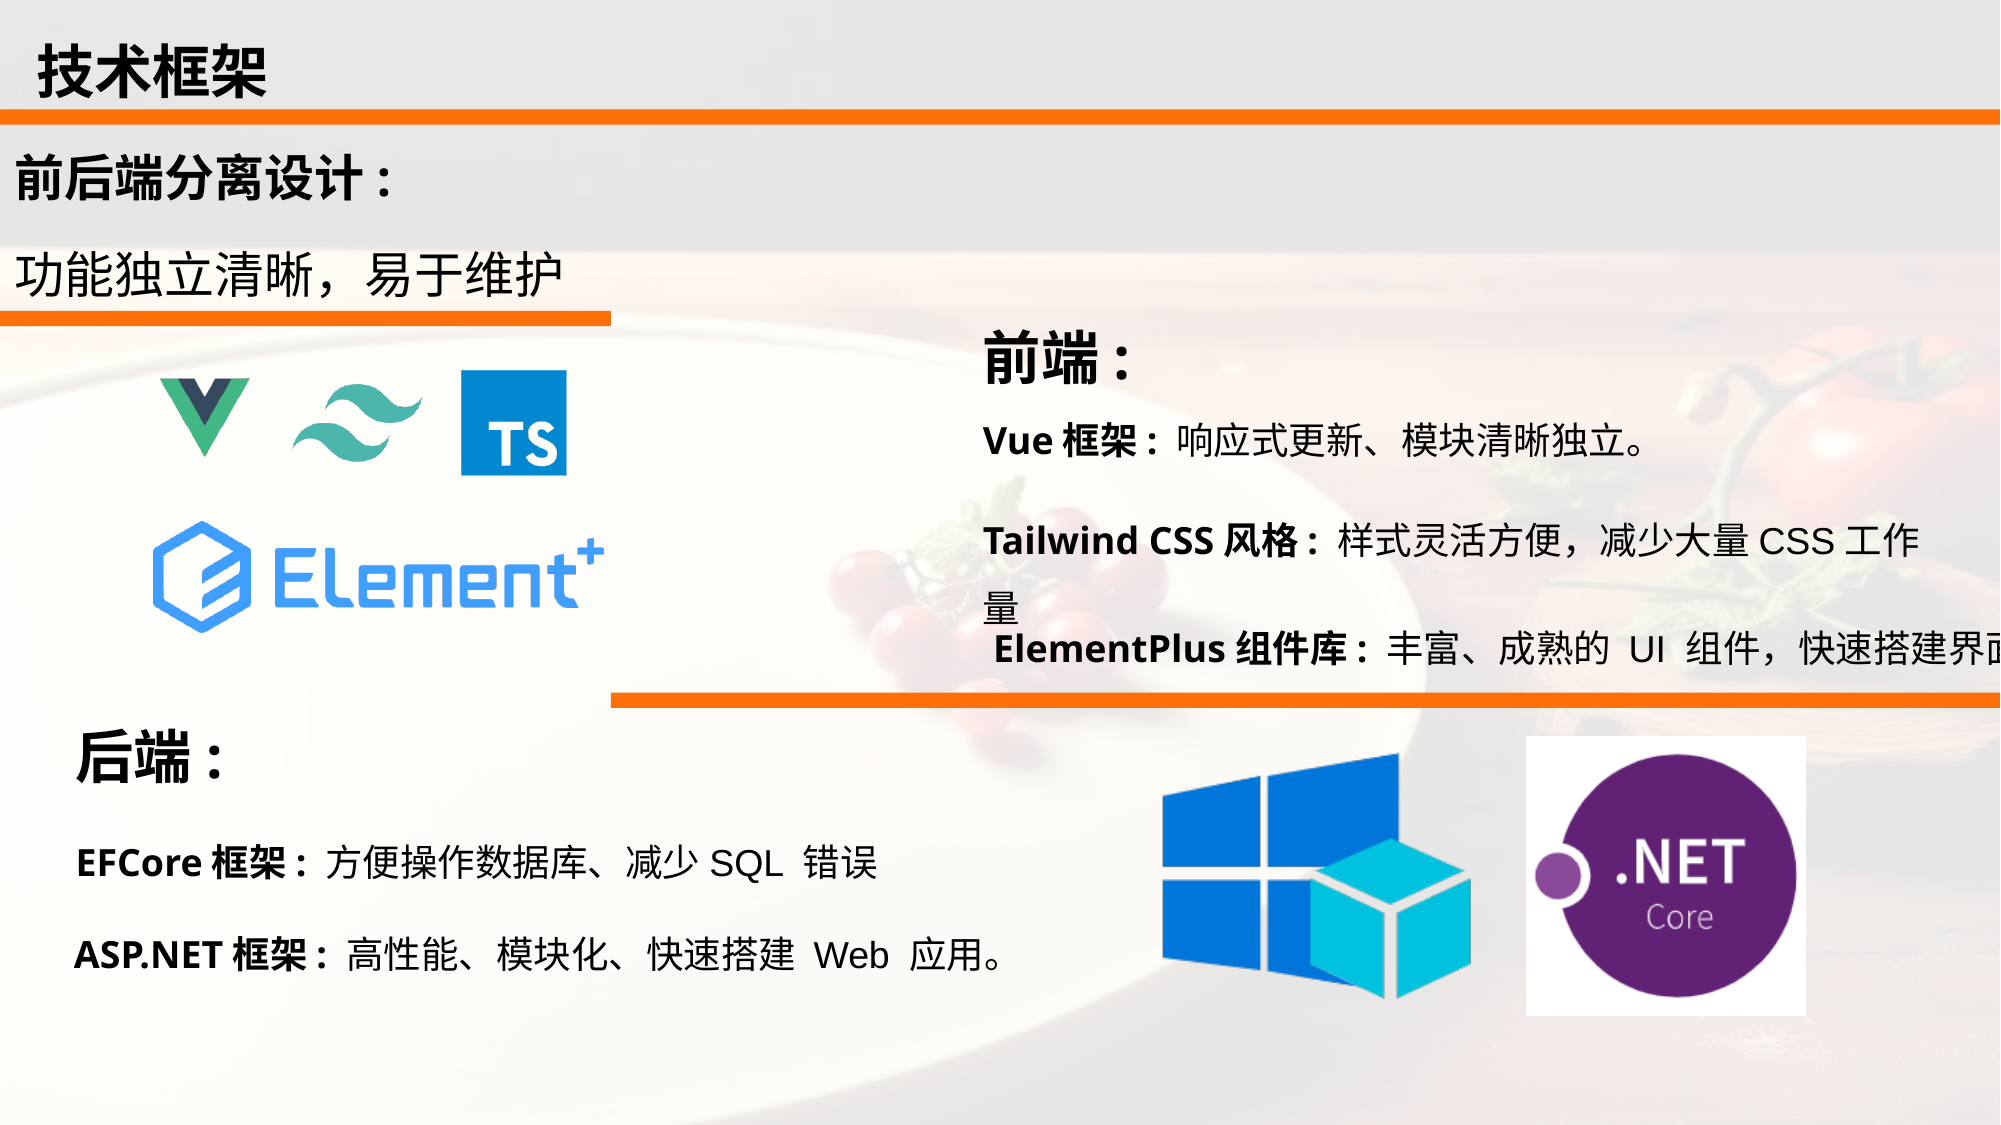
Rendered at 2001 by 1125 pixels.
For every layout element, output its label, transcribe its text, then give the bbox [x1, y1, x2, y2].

text_box 后端: [60, 712, 458, 798]
text_box EFCore框架: 方便操作数据库、减少SQL 错误 [60, 809, 940, 892]
text_box 技术框架 [21, 27, 570, 113]
picture [1526, 736, 1806, 1016]
text_box 前端: [968, 314, 1365, 386]
text_box Tailwind CSS风格: 样式灵活方便，减少大量CSS工作量 [968, 487, 1969, 637]
picture [1160, 720, 1474, 1033]
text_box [153, 352, 604, 633]
text_box [0, 310, 612, 327]
text_box ElementPlus组件库: 丰富、成熟的 UI 组件，快速搭建界面 [978, 595, 2000, 678]
text_box 前后端分离设计: 功能独立清晰，易于维护 [0, 138, 604, 311]
text_box [0, 108, 2000, 126]
text_box [610, 692, 2000, 709]
text_box ASP.NET框架: 高性能、模块化、快速搭建 Web 应用。 [59, 901, 1149, 984]
text_box Vue框架: 响应式更新、模块清晰独立。 [968, 386, 1702, 470]
